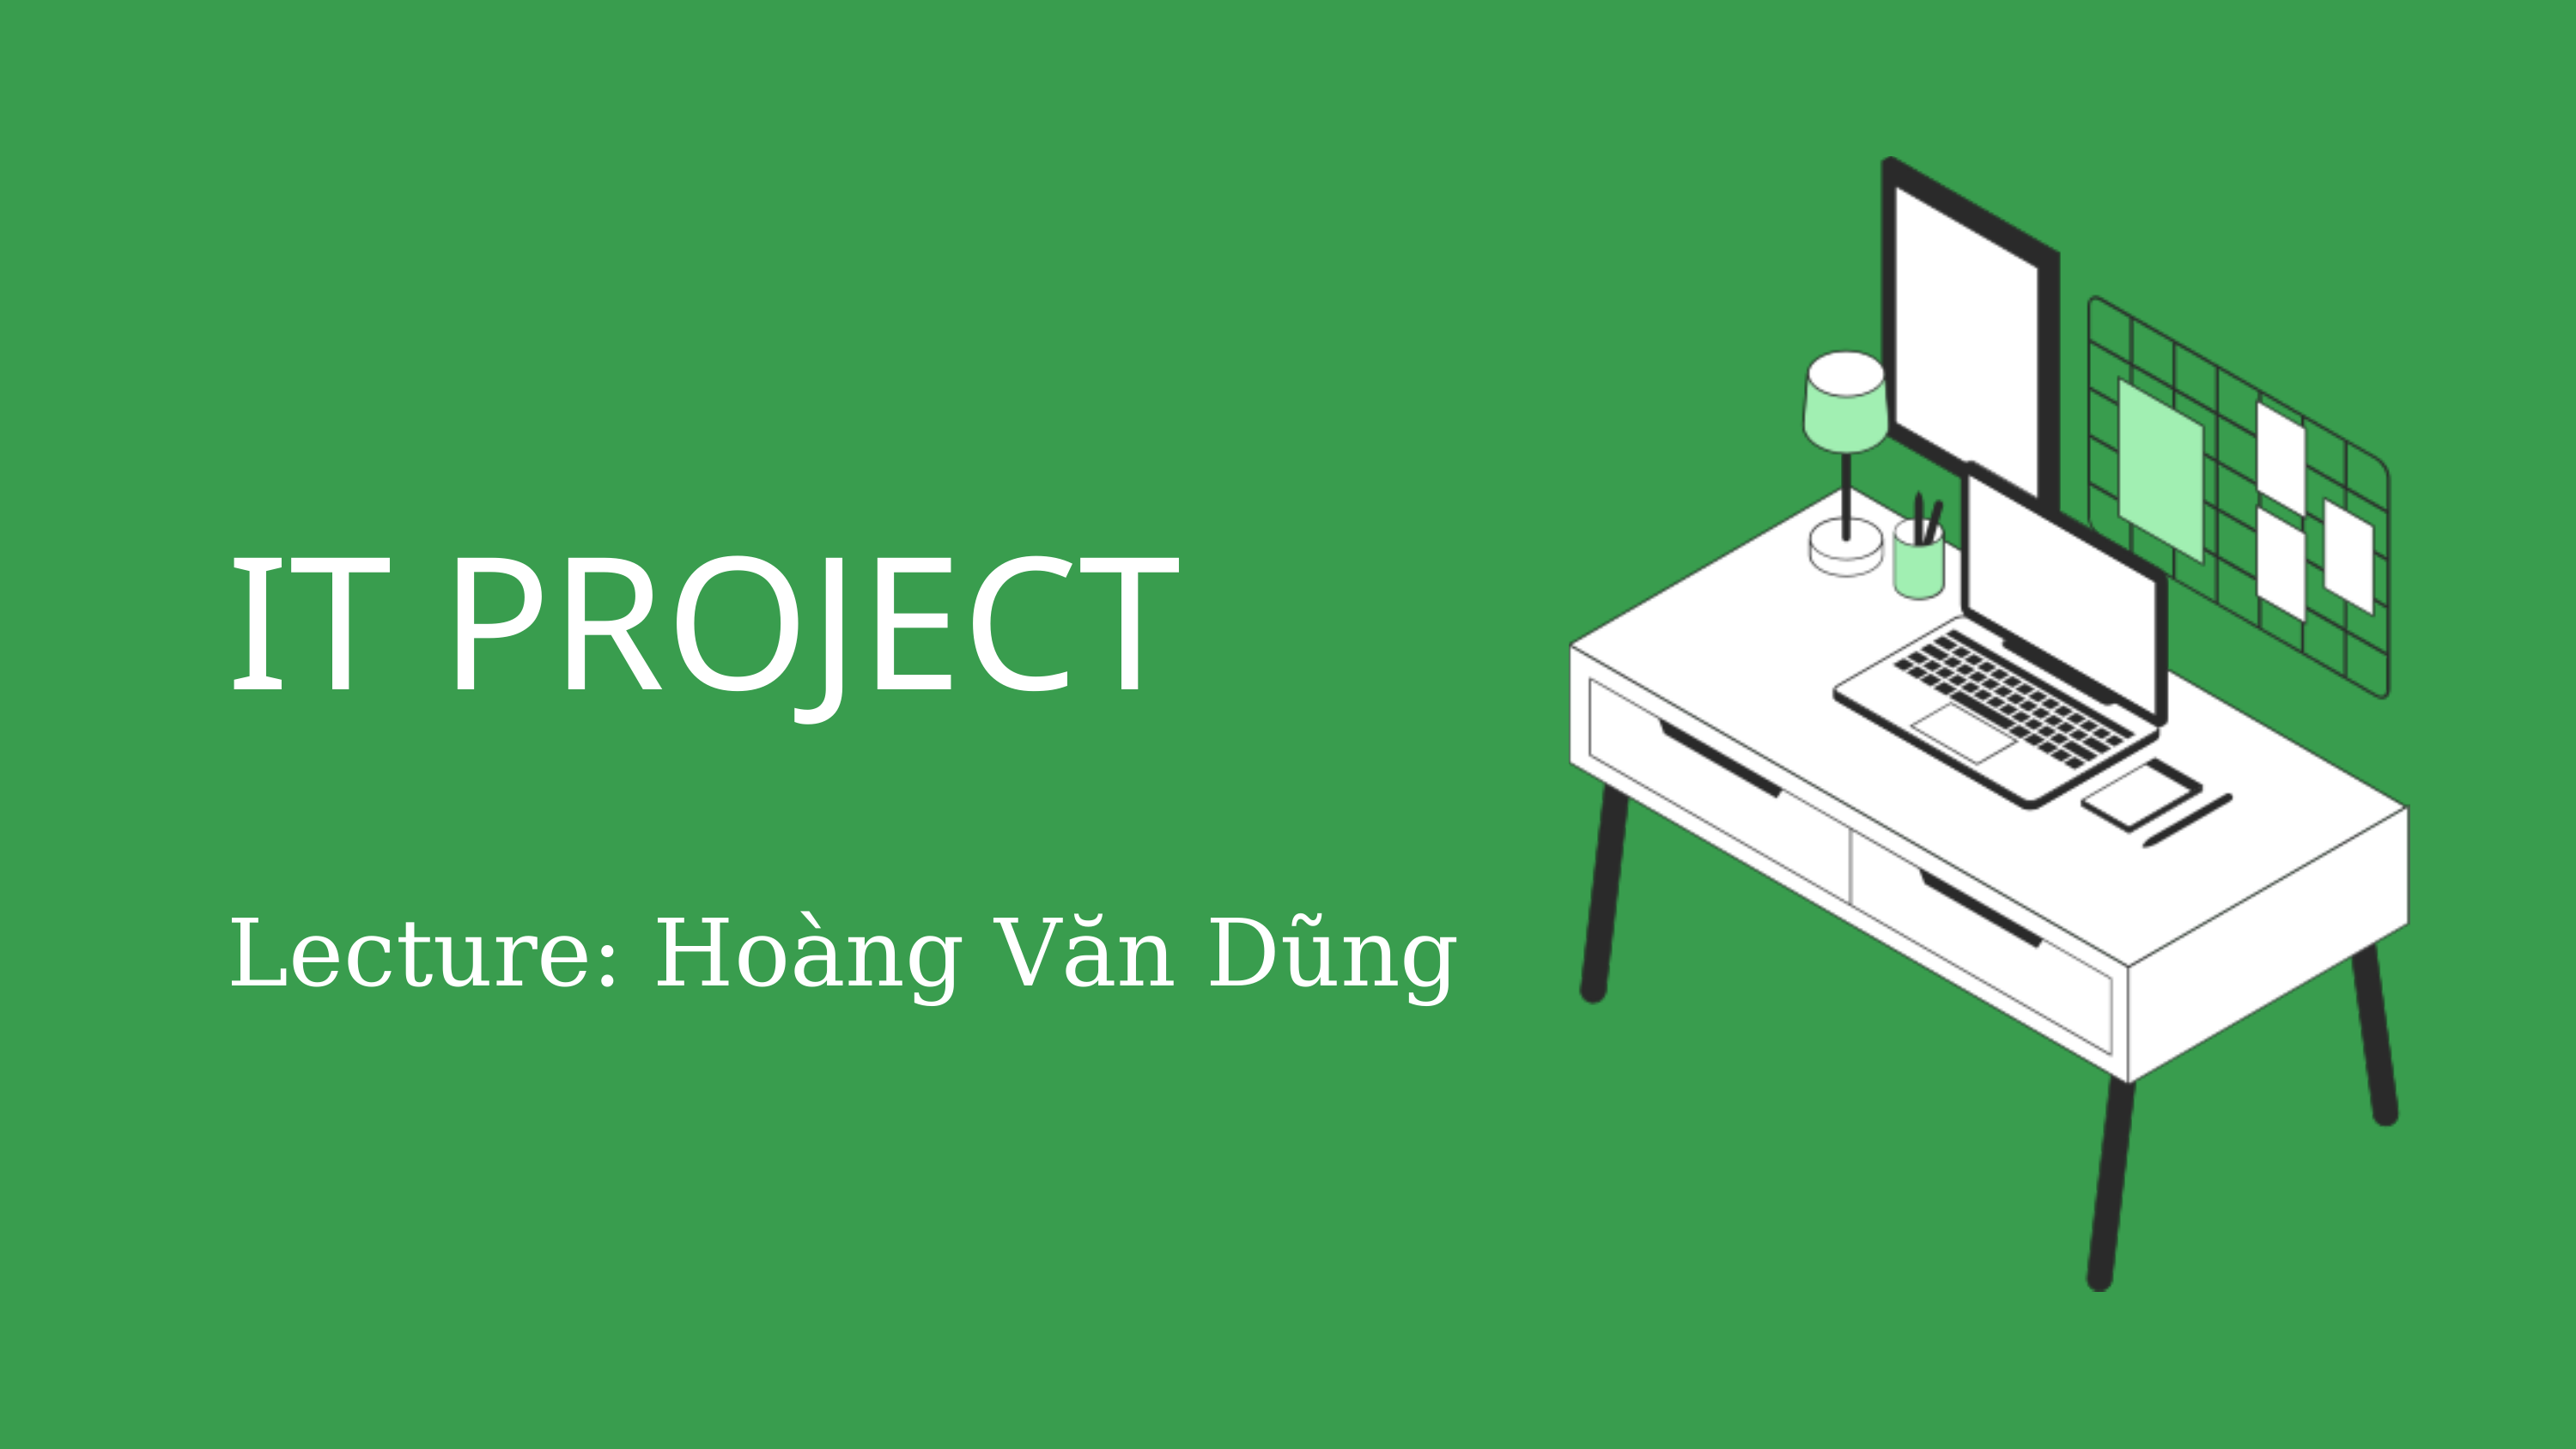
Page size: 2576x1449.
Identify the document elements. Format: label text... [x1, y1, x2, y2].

text_box Lecture: Hoàng Văn Dũng [227, 874, 1461, 1004]
text_box IT PROJECT [227, 506, 1441, 727]
picture [1569, 156, 2410, 1293]
